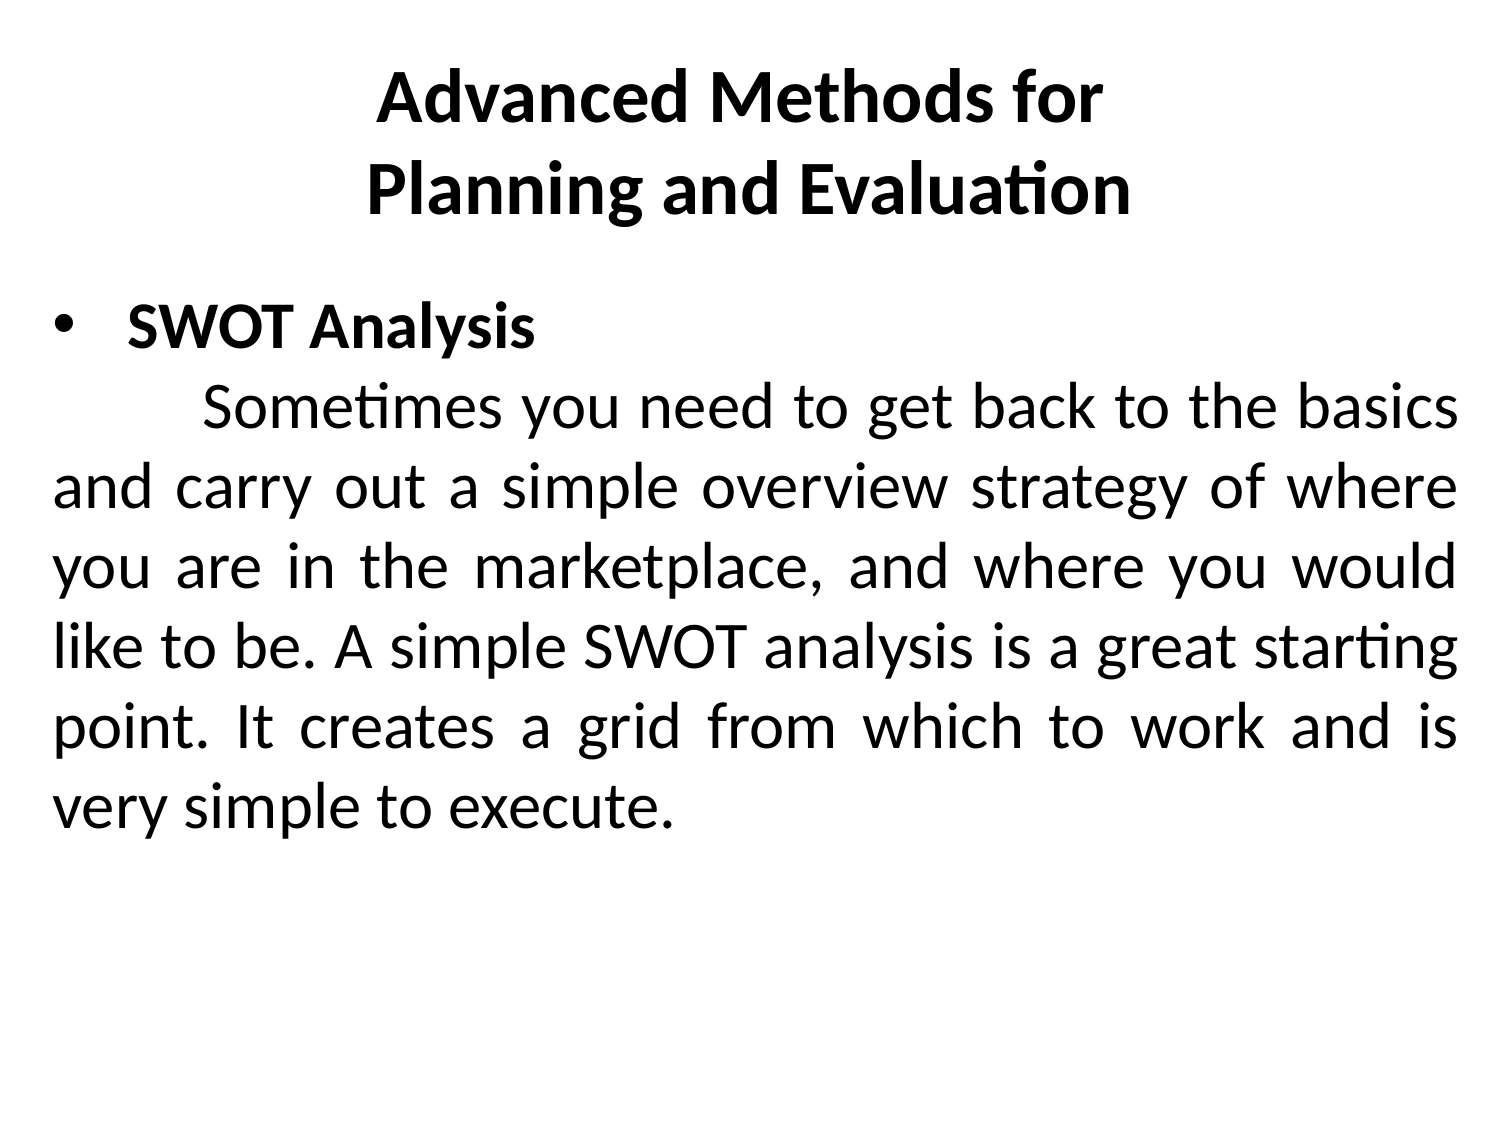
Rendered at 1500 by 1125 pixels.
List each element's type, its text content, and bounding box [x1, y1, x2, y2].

text_box SWOT Analysis Sometimes you need to get back to the basics and carry out a simple overview strategy of where you are in the marketplace, and where you would like to be. A simple SWOT analysis is a great starting point. It creates a grid from which to work and is very simple to execute. [37, 274, 1475, 850]
title Advanced Methods for Planning and Evaluation [0, 37, 1500, 238]
